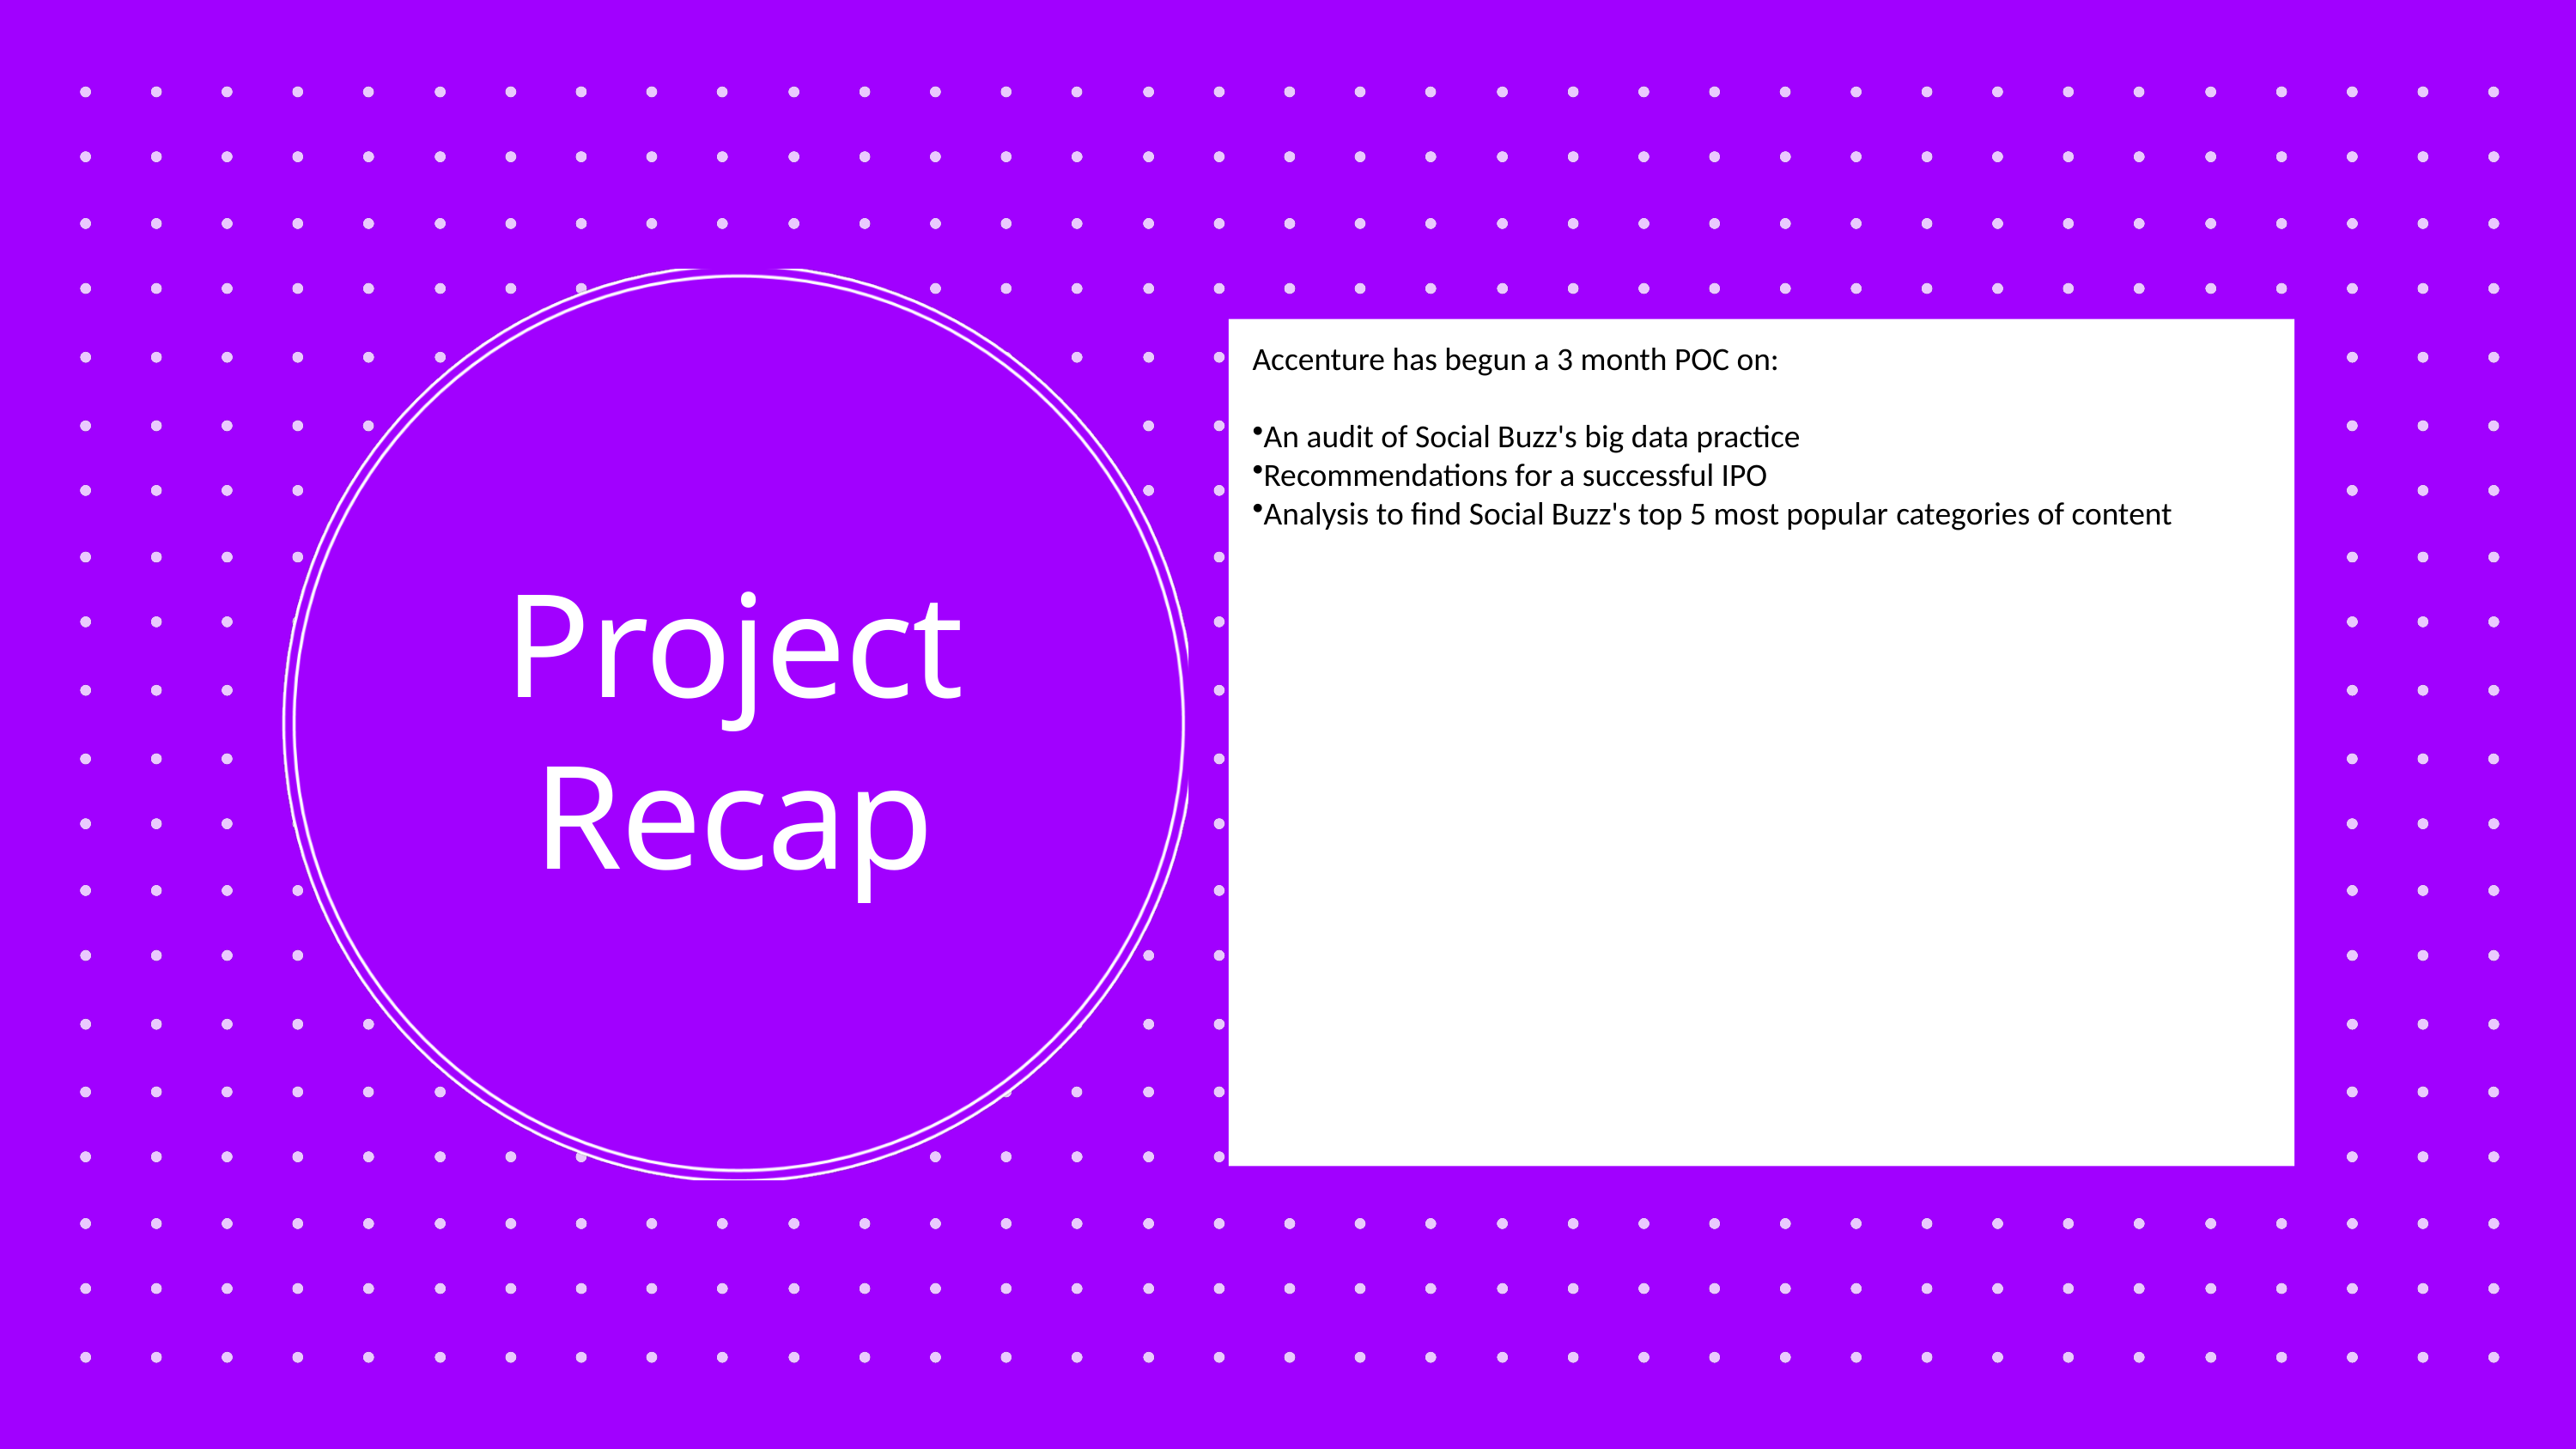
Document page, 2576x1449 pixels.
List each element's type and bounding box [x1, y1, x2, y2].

text_box [72, 82, 2504, 1367]
picture [278, 268, 1189, 1180]
